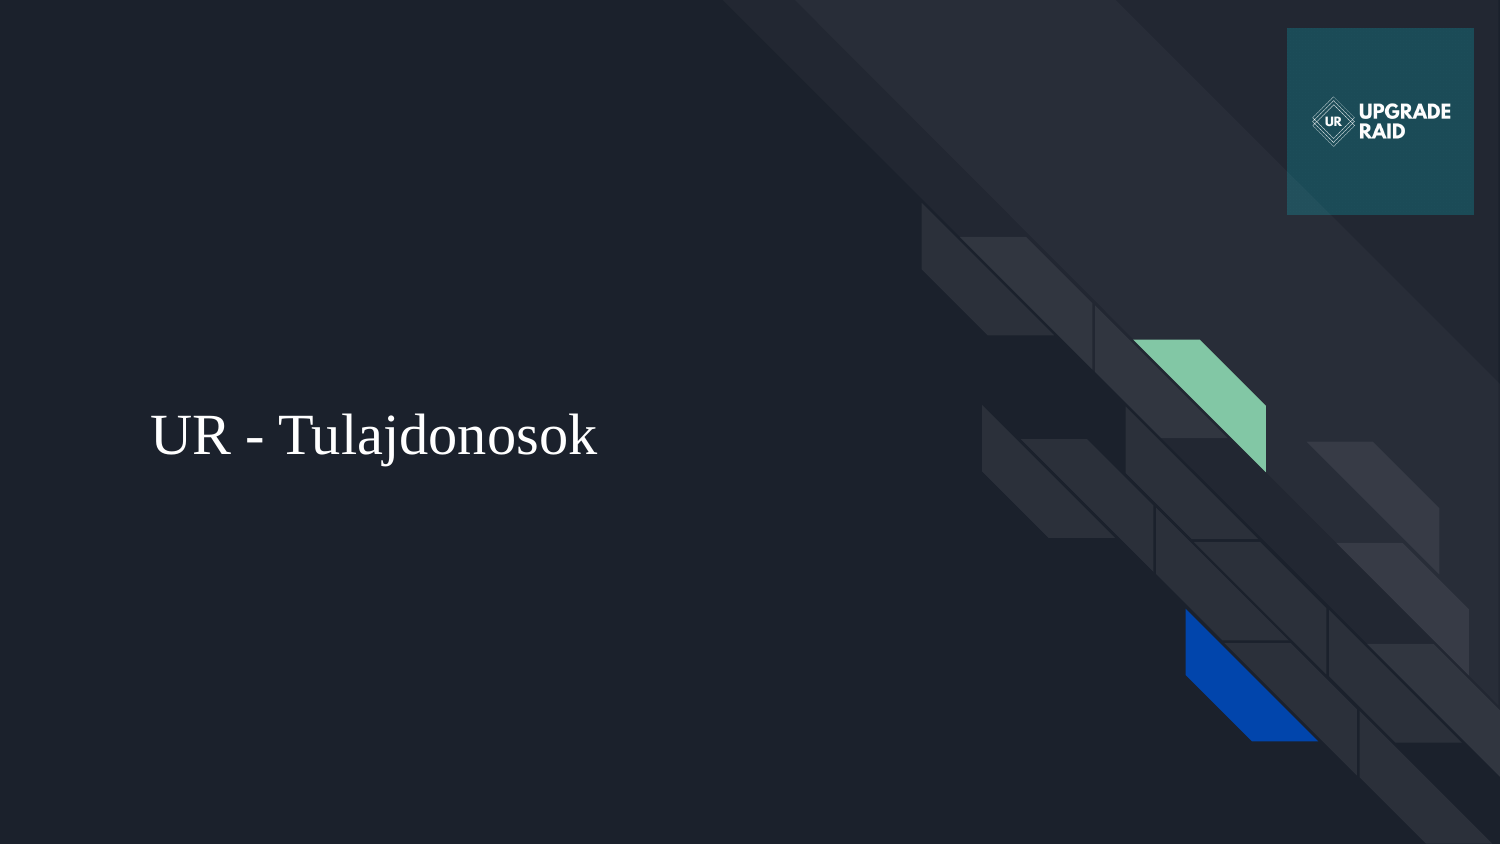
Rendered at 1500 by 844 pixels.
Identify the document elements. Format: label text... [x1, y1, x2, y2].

picture [1287, 28, 1474, 215]
title UR - Tulajdonosok [135, 336, 888, 526]
